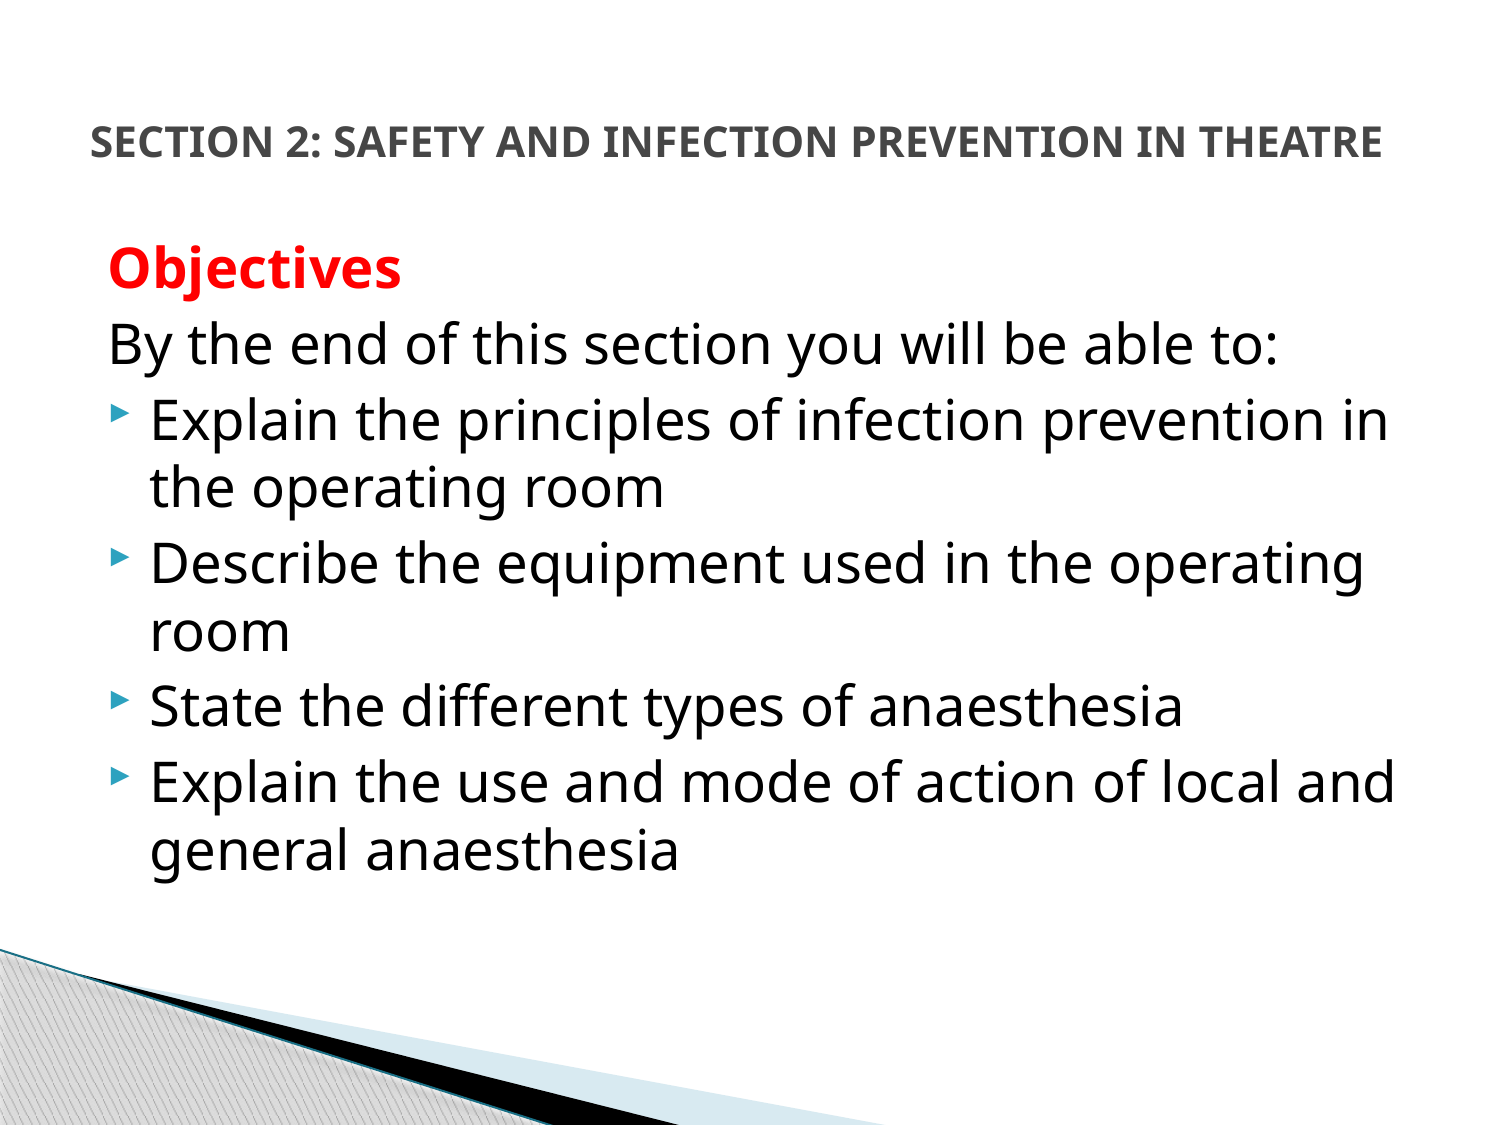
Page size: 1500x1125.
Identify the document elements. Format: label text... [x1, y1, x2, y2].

list Objectives By the end of this section you will be able to: Explain the principles of infection prevention in the operating room Describe the equipment used in the operating room State the different types of anaesthesia Explain the use and mode of action of local and general anaesthesia [75, 233, 1425, 1088]
title SECTION 2: SAFETY AND INFECTION PREVENTION IN THEATRE [75, 99, 1425, 233]
